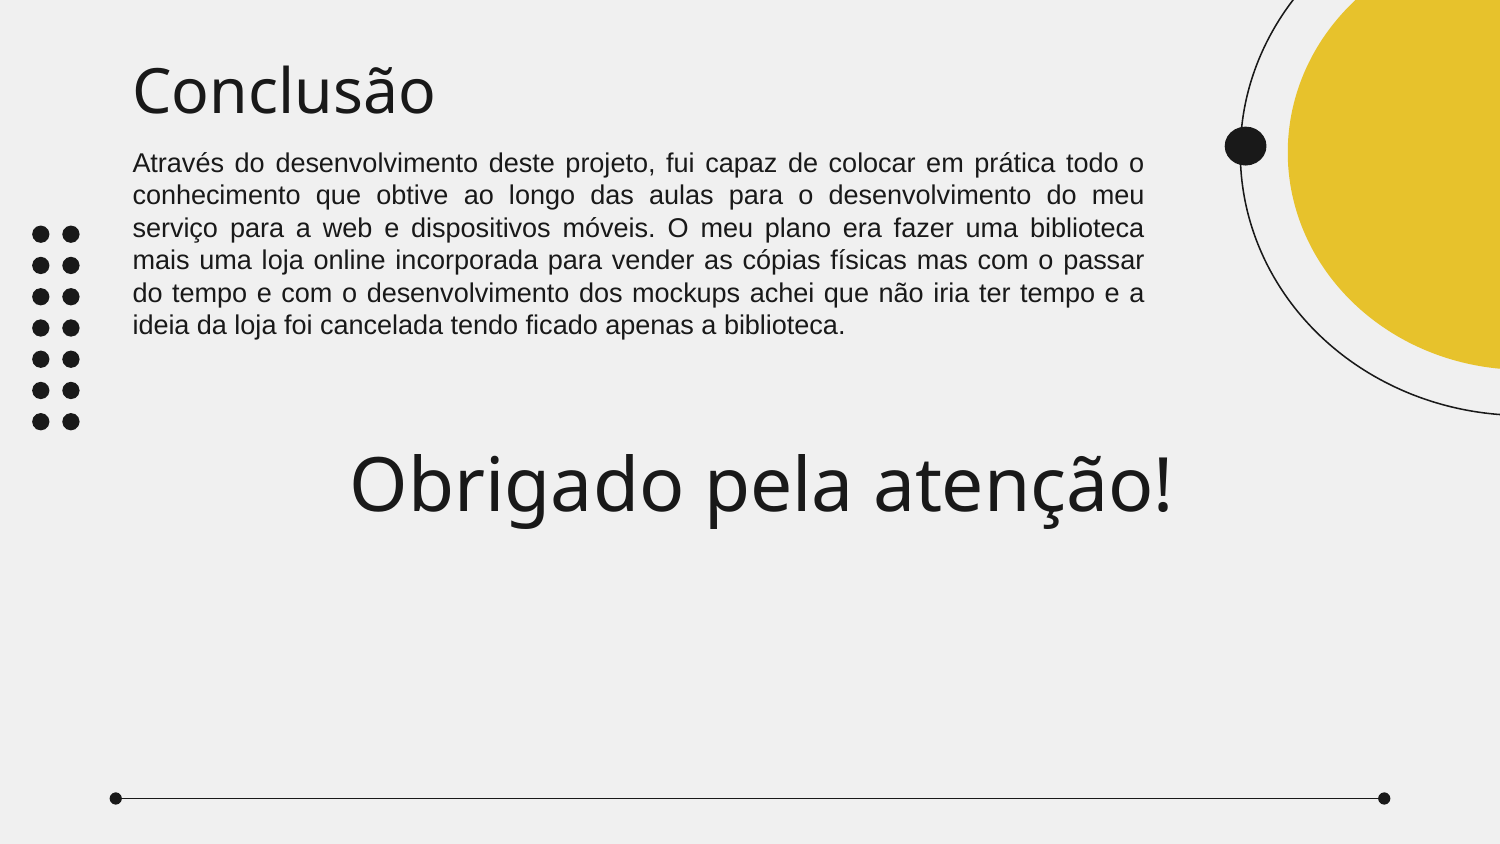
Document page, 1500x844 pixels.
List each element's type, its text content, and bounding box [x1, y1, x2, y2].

subtitle Através do desenvolvimento deste projeto, fui capaz de colocar em prática todo o conhecimento que obtive ao longo das aulas para o desenvolvimento do meu serviço para a web e dispositivos móveis. O meu plano era fazer uma biblioteca mais uma loja online incorporada para vender as cópias físicas mas com o passar do tempo e com o desenvolvimento dos mockups achei que não iria ter tempo e a ideia da loja foi cancelada tendo ficado apenas a biblioteca. [117, 130, 1154, 366]
title Conclusão [117, 36, 1154, 130]
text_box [0, 303, 159, 352]
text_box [1159, 0, 1500, 544]
text_box Obrigado pela atenção! [241, 421, 1154, 542]
